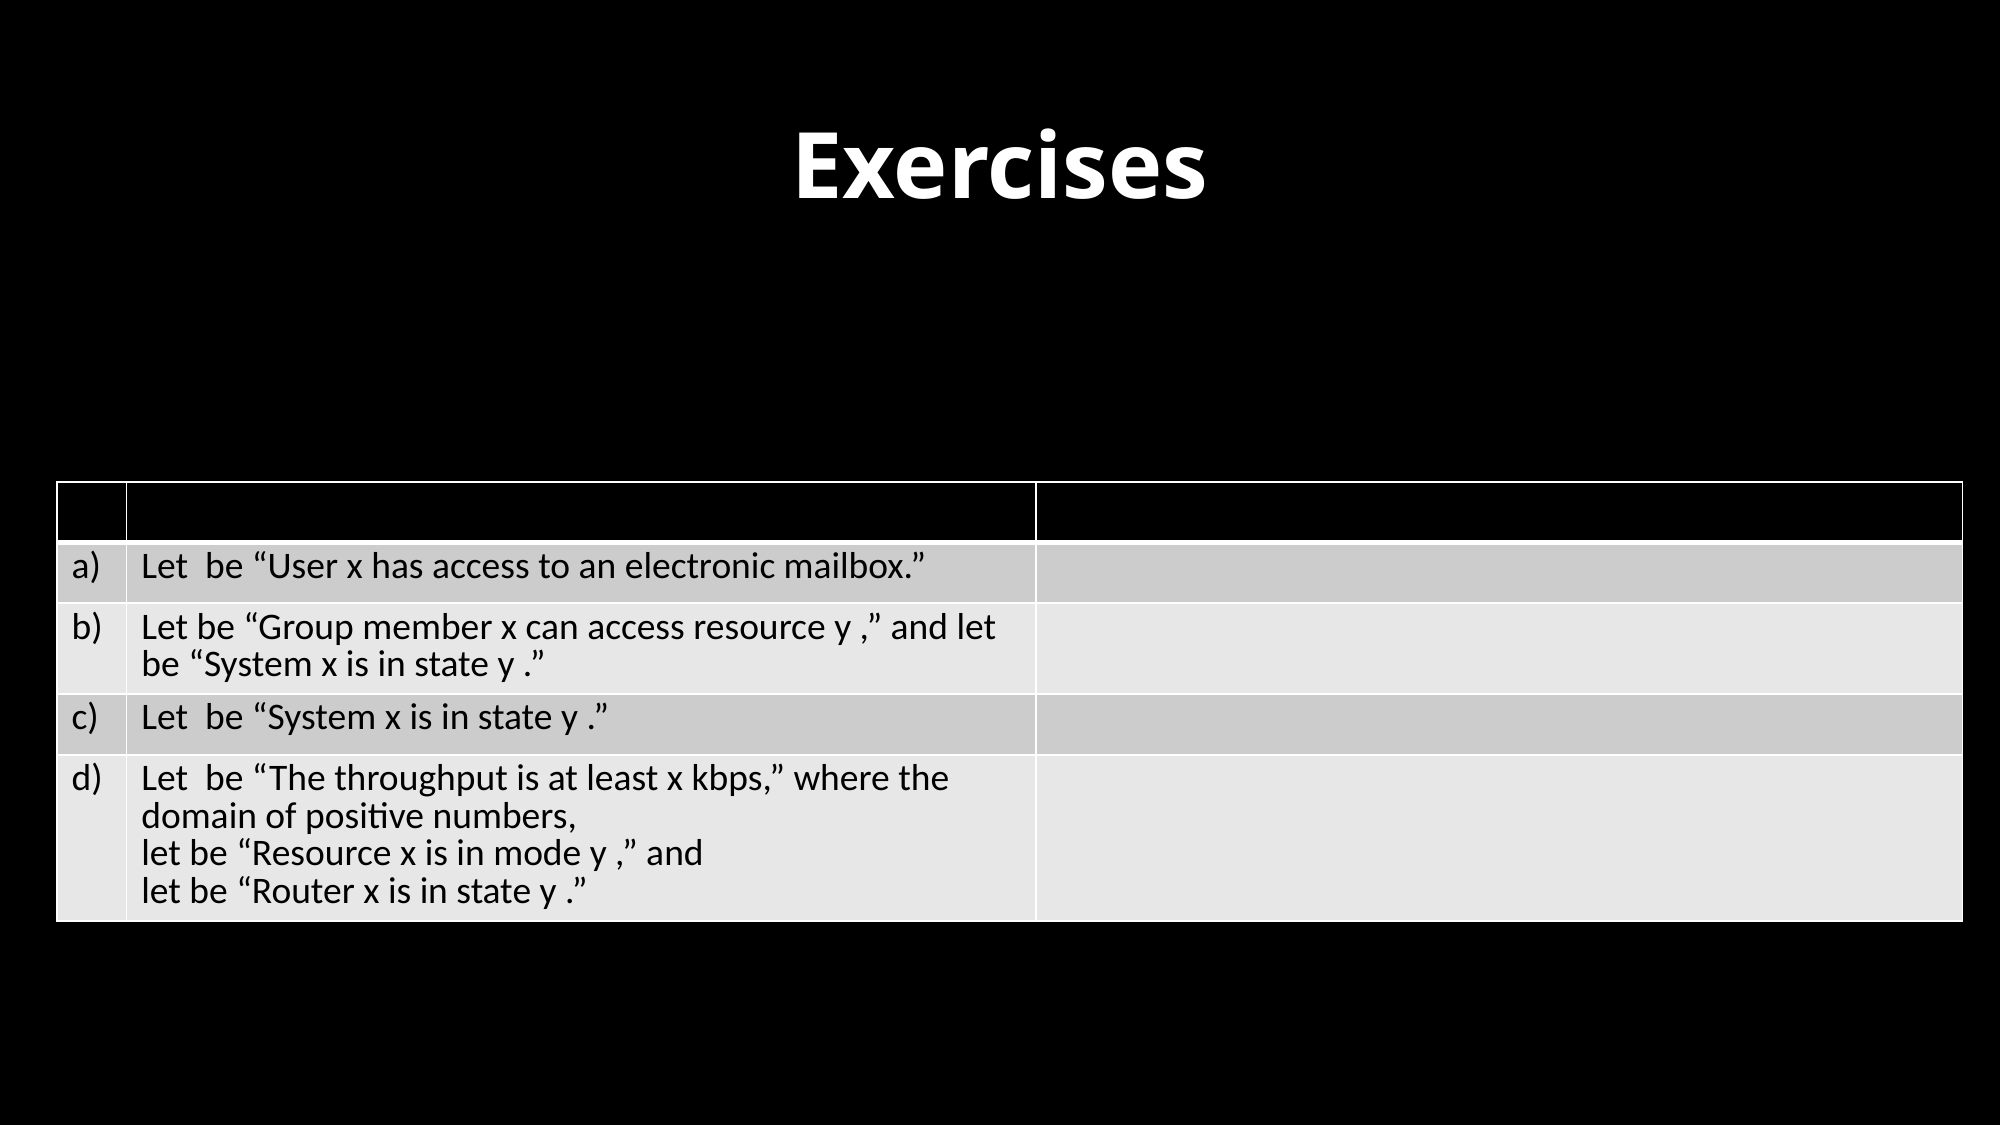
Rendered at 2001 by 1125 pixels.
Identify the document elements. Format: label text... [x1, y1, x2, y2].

title Exercises [137, 59, 1863, 278]
